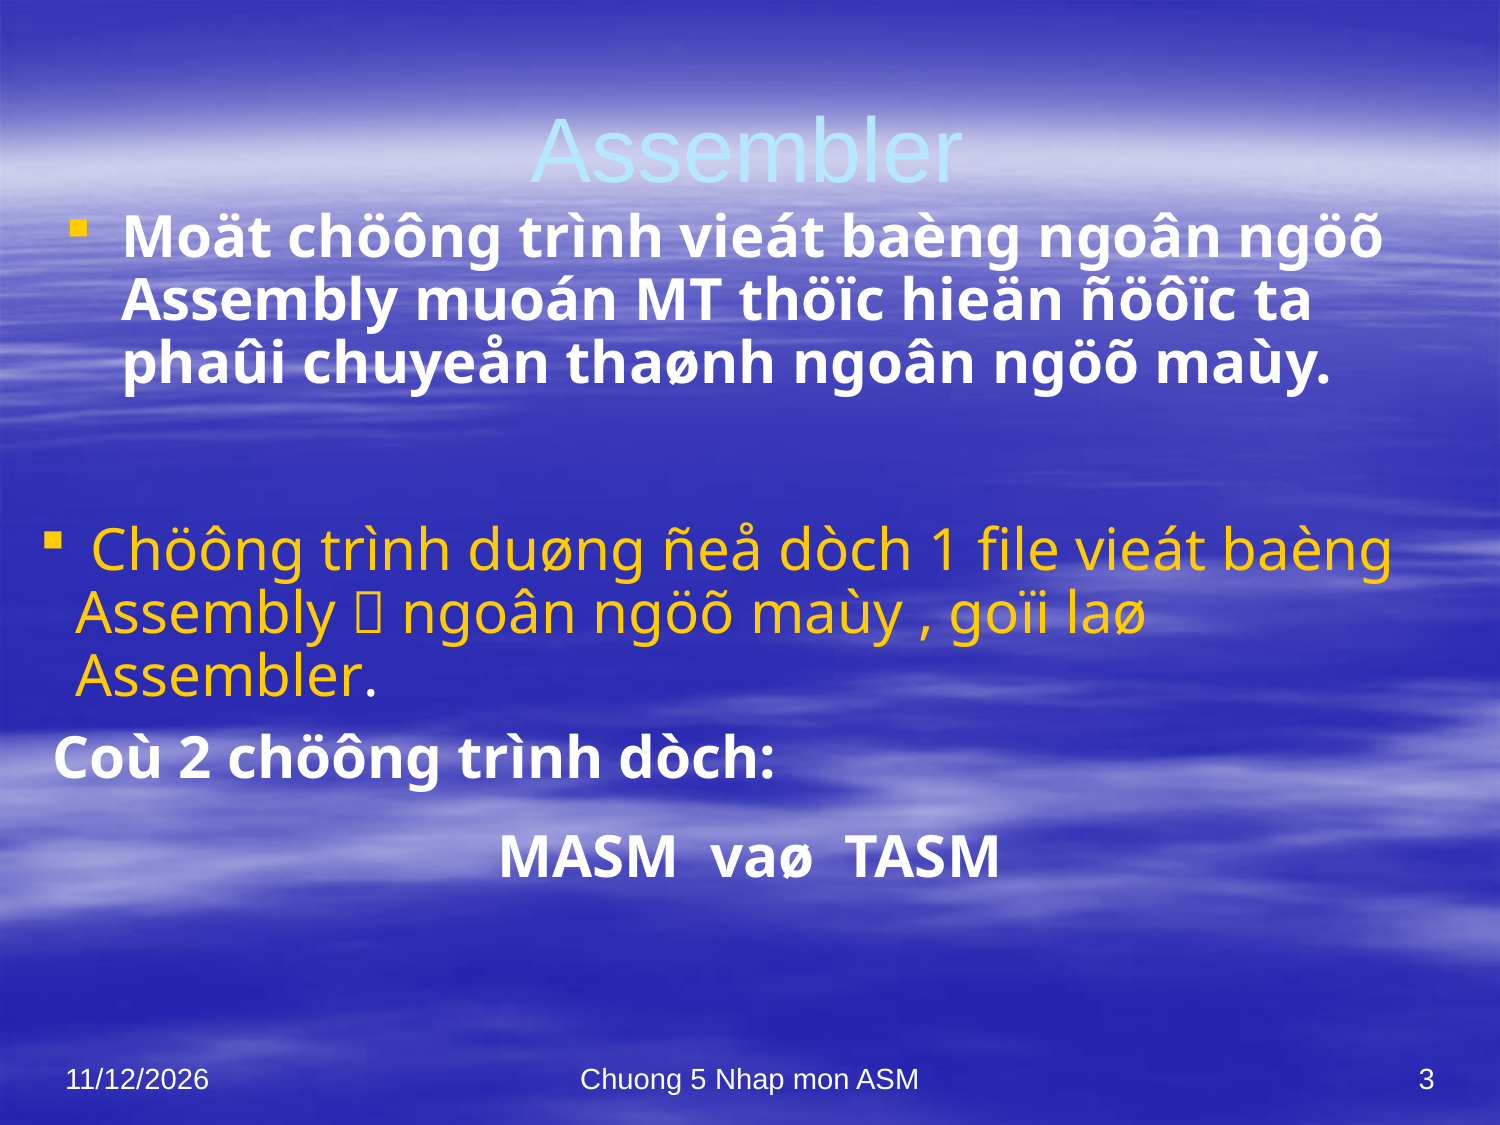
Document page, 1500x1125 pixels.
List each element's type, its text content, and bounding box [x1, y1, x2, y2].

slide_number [50, 1024, 425, 1103]
slide_number 3 [1074, 1024, 1450, 1103]
text_box Coù 2 chöông trình dòch: MASM vaø TASM [37, 712, 1463, 897]
list Moät chöông trình vieát baèng ngoân ngöõ Assembly muoán MT thöïc hieän ñöôïc ta phaûi chuyeån thaønh ngoân ngöõ maùy. [50, 200, 1451, 425]
text_box Chöông trình duøng ñeå dòch 1 file vieát baèng Assembly  ngoân ngöõ maùy , goïi laø Assembler. [24, 512, 1450, 816]
title Assembler [49, 37, 1446, 255]
footer Chuong 5 Nhap mon ASM [512, 1024, 988, 1103]
